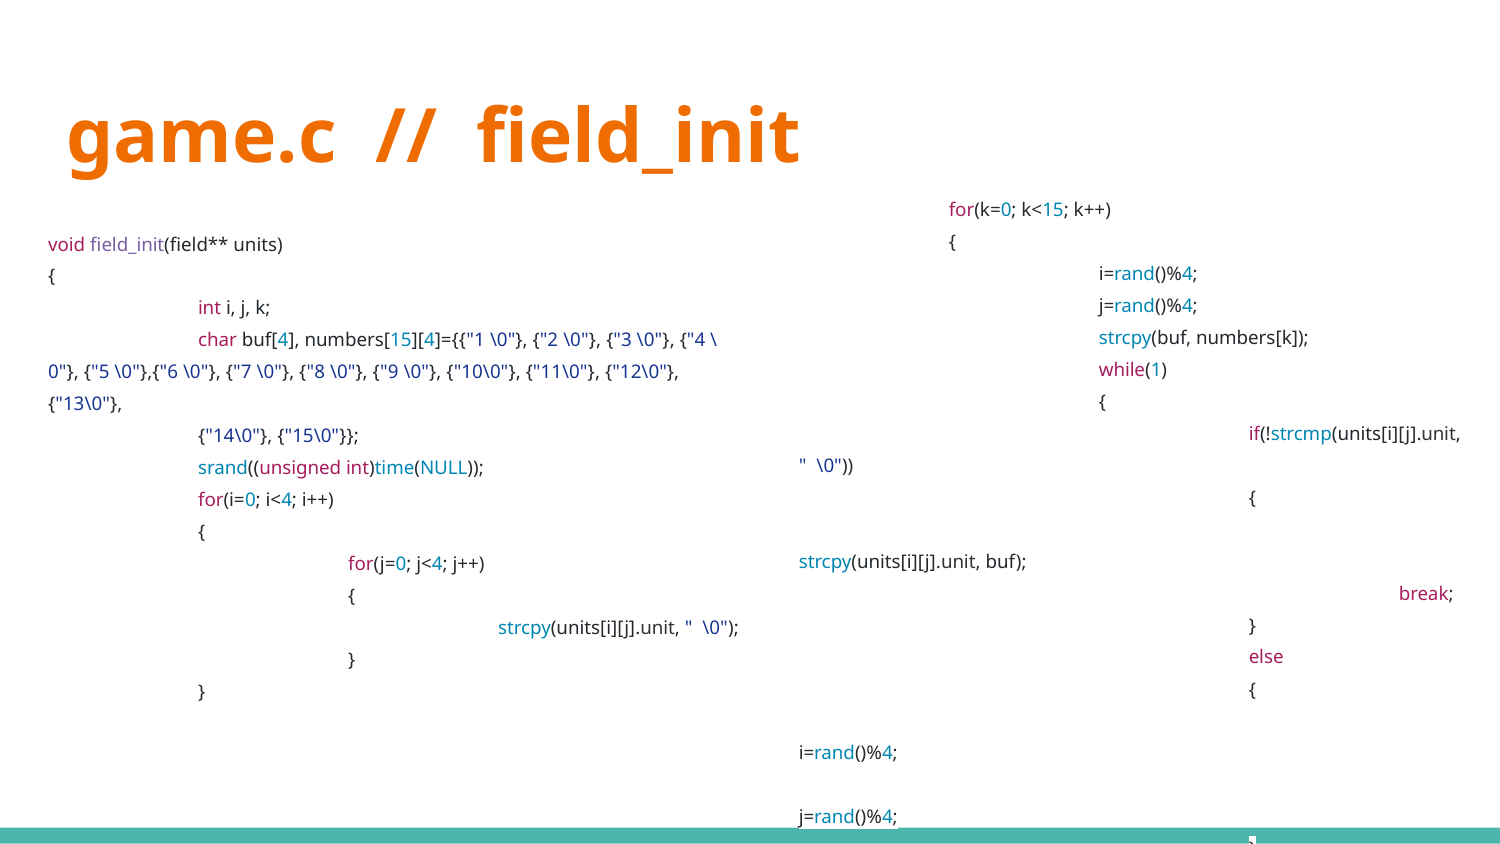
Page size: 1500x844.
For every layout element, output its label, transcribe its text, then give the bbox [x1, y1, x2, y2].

list void field_init(field** units) { int i, j, k; char buf[4], numbers[15][4]={{"1 \0"}, {"2 \0"}, {"3 \0"}, {"4 \0"}, {"5 \0"},{"6 \0"}, {"7 \0"}, {"8 \0"}, {"9 \0"}, {"10\0"}, {"11\0"}, {"12\0"}, {"13\0"}, {"14\0"}, {"15\0"}}; srand((unsigned int)time(NULL)); for(i=0; i<4; i++) { for(j=0; j<4; j++) { strcpy(units[i][j].unit, " \0"); } } [33, 207, 759, 750]
text_box for(k=0; k<15; k++) { i=rand()%4; j=rand()%4; strcpy(buf, numbers[k]); while(1) { if(!strcmp(units[i][j].unit, " \0")) { strcpy(units[i][j].unit, buf); break; } else { i=rand()%4; j=rand()%4; } } } } [783, 173, 1481, 767]
title game.c // field_init [51, 72, 1449, 189]
